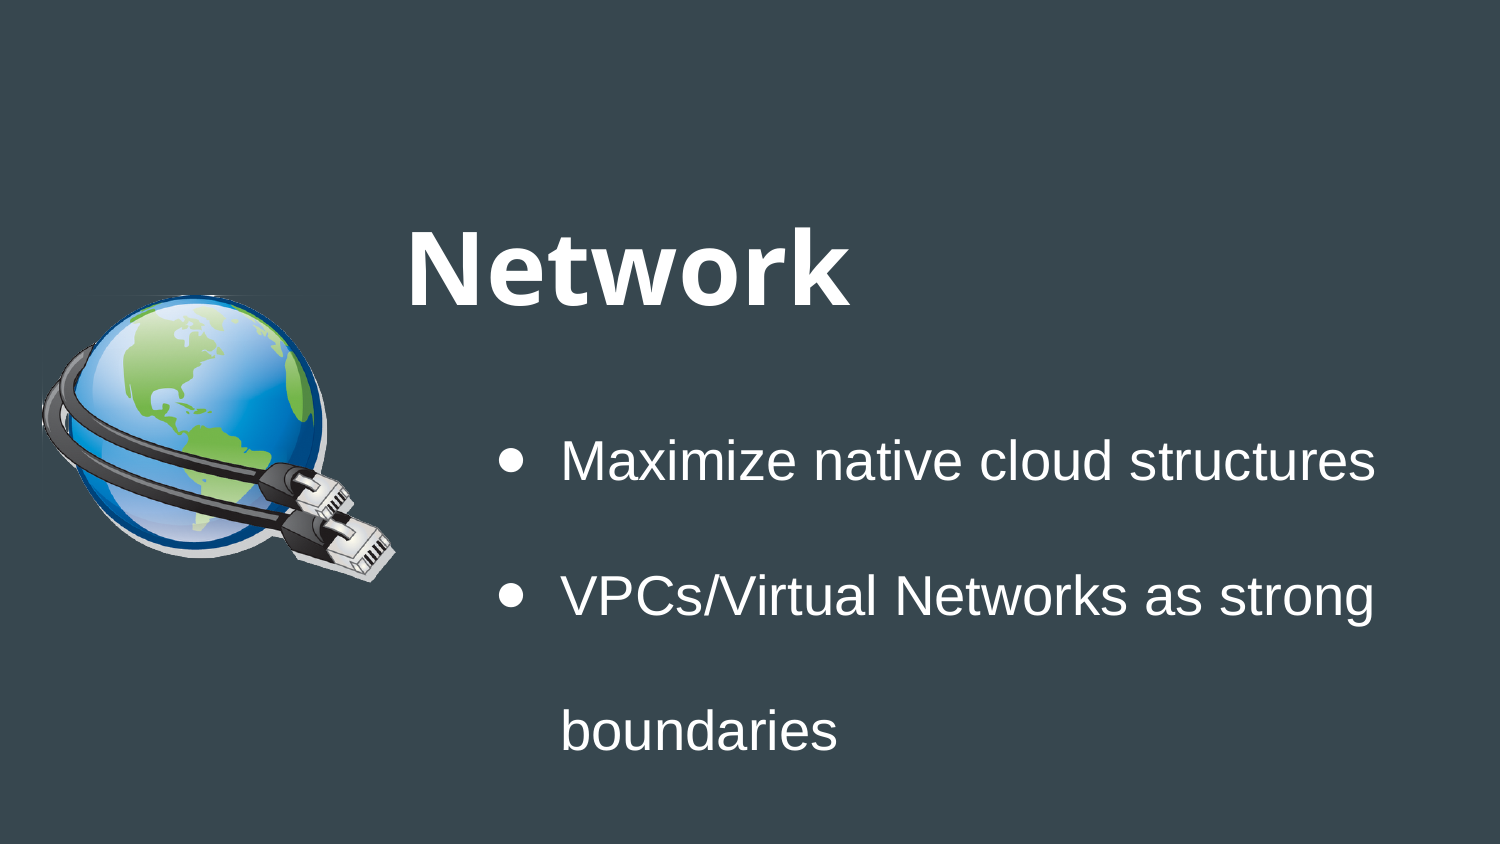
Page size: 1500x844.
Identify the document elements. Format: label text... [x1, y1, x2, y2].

text_box Maximize native cloud structures VPCs/Virtual Networks as strong boundaries [470, 341, 1466, 777]
picture [41, 295, 406, 584]
title Network [0, 57, 1268, 342]
